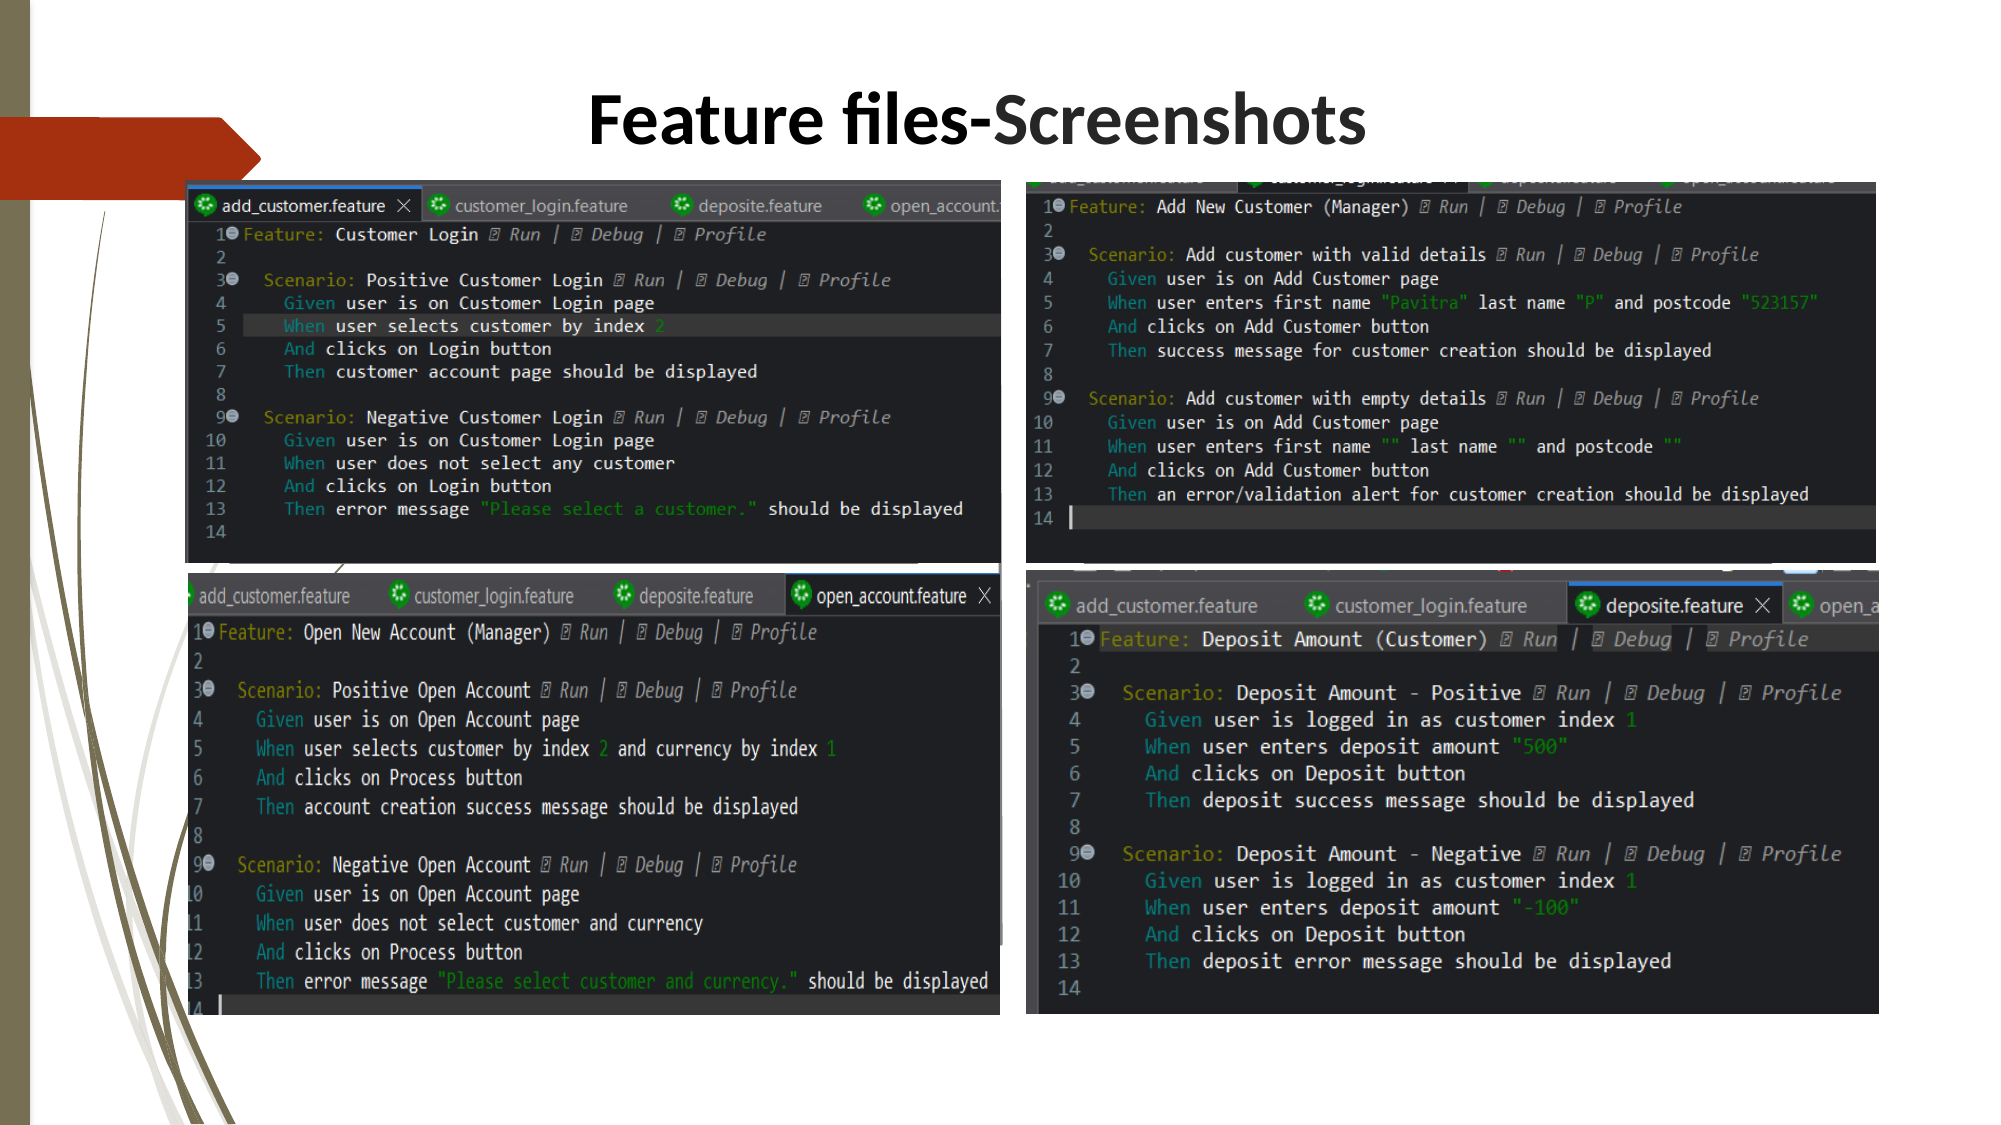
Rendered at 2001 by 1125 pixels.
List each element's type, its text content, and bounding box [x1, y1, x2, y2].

picture [185, 180, 1001, 563]
picture [1026, 570, 1880, 1014]
picture [1025, 181, 1877, 563]
text_box Feature files-Screenshots [573, 16, 1574, 167]
picture [187, 573, 1000, 1015]
